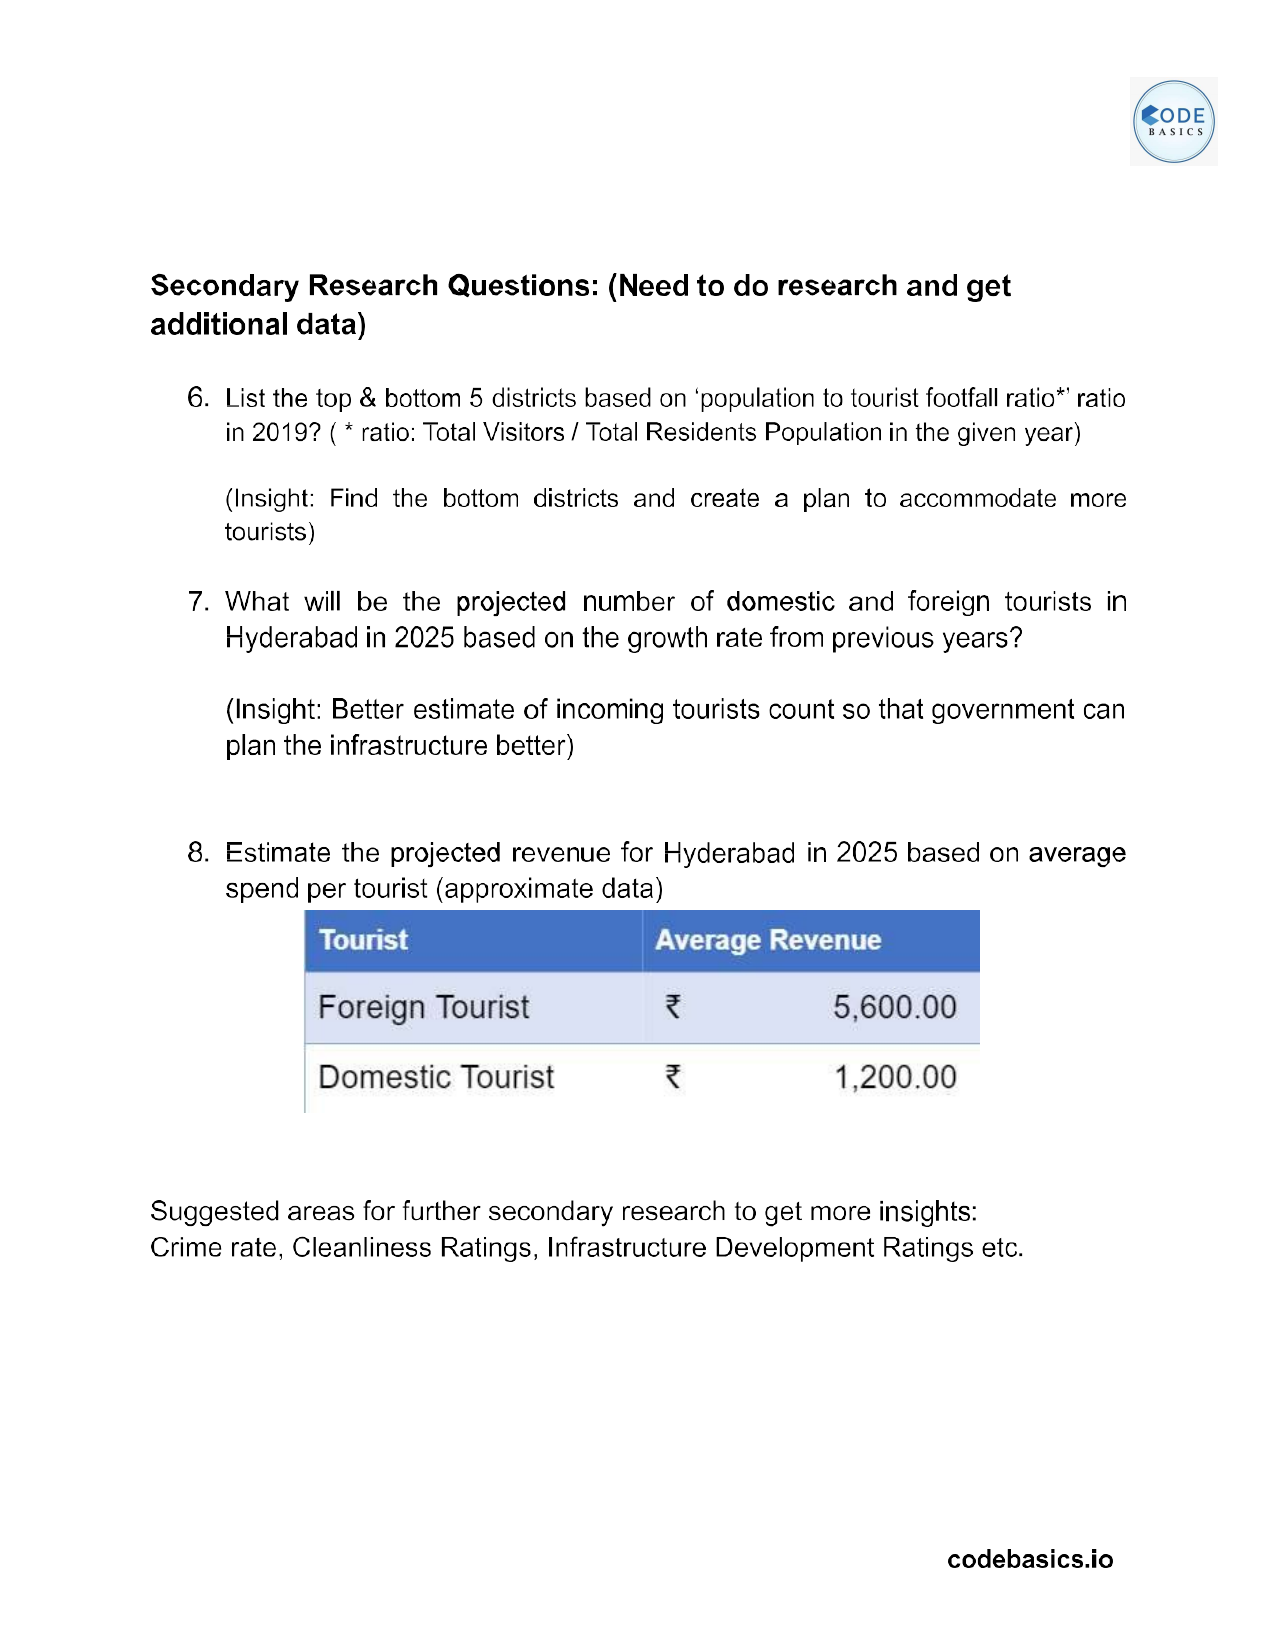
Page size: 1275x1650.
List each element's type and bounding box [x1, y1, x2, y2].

picture [496, 733, 573, 760]
text_box [427, 847, 434, 868]
picture [1007, 387, 1069, 407]
text_box [1029, 847, 1043, 862]
picture [303, 910, 981, 1113]
text_box [609, 273, 688, 302]
picture [775, 492, 788, 507]
picture [697, 274, 724, 296]
picture [524, 697, 548, 719]
picture [690, 590, 714, 612]
text_box [472, 596, 481, 611]
text_box [882, 274, 897, 296]
text_box [227, 841, 330, 863]
picture [360, 387, 376, 407]
text_box [571, 422, 579, 441]
text_box [188, 841, 209, 863]
text_box [303, 590, 341, 611]
picture [358, 590, 387, 612]
picture [272, 387, 307, 407]
text_box [457, 596, 470, 616]
picture [226, 734, 275, 760]
text_box [329, 279, 344, 296]
text_box [948, 1549, 1113, 1569]
picture [308, 877, 662, 904]
text_box [150, 273, 300, 302]
text_box [758, 596, 778, 611]
text_box [517, 596, 530, 611]
text_box [742, 596, 756, 611]
picture [225, 487, 314, 545]
picture [665, 841, 795, 868]
picture [331, 733, 487, 755]
picture [833, 626, 1023, 653]
picture [392, 488, 427, 507]
picture [443, 488, 518, 507]
picture [634, 488, 674, 507]
text_box [150, 312, 287, 335]
picture [1129, 77, 1219, 167]
text_box [448, 273, 598, 298]
text_box [378, 279, 393, 296]
text_box [451, 842, 472, 862]
text_box [188, 590, 209, 611]
picture [151, 1200, 283, 1261]
picture [865, 488, 886, 507]
picture [227, 626, 357, 653]
text_box [534, 488, 618, 507]
text_box [557, 698, 663, 725]
text_box [553, 591, 566, 611]
text_box [345, 279, 360, 296]
picture [620, 841, 654, 863]
picture [1071, 492, 1126, 507]
text_box [513, 846, 610, 863]
picture [386, 387, 460, 407]
text_box [501, 596, 515, 611]
text_box [472, 847, 486, 862]
text_box [414, 847, 429, 862]
picture [907, 841, 979, 863]
text_box [822, 596, 835, 611]
text_box [1107, 590, 1126, 611]
text_box [1058, 847, 1072, 862]
text_box [362, 279, 377, 296]
picture [367, 626, 707, 653]
text_box [795, 596, 807, 611]
picture [482, 421, 564, 441]
text_box [188, 386, 209, 407]
picture [225, 590, 289, 612]
picture [226, 421, 414, 446]
text_box [865, 279, 880, 296]
picture [297, 312, 365, 341]
text_box [1044, 847, 1057, 862]
picture [341, 841, 379, 863]
picture [585, 421, 637, 441]
text_box [487, 842, 500, 862]
text_box [480, 596, 494, 611]
text_box [309, 274, 329, 296]
text_box [530, 591, 537, 611]
text_box [1112, 847, 1126, 862]
text_box [1004, 590, 1092, 612]
picture [804, 488, 849, 512]
picture [899, 488, 1056, 507]
text_box [821, 279, 836, 296]
text_box [808, 591, 816, 611]
picture [849, 590, 893, 612]
text_box [780, 596, 794, 611]
text_box [907, 590, 990, 617]
picture [402, 590, 440, 612]
picture [733, 274, 768, 296]
picture [284, 734, 322, 755]
text_box [226, 697, 320, 724]
picture [332, 698, 515, 719]
picture [907, 274, 957, 296]
picture [646, 421, 881, 446]
text_box [837, 279, 852, 296]
text_box [584, 590, 676, 612]
text_box [1097, 847, 1110, 868]
picture [769, 626, 823, 647]
text_box [470, 387, 998, 412]
text_box [493, 596, 500, 617]
picture [225, 877, 298, 903]
text_box [423, 274, 438, 296]
picture [423, 421, 475, 441]
text_box [406, 279, 421, 296]
picture [226, 387, 265, 407]
text_box [808, 841, 827, 862]
picture [989, 846, 1018, 863]
text_box [789, 279, 804, 296]
text_box [406, 847, 415, 862]
text_box [331, 488, 377, 507]
text_box [778, 279, 789, 296]
picture [673, 698, 1125, 724]
picture [890, 421, 1081, 446]
text_box [854, 279, 865, 296]
text_box [288, 1200, 1023, 1263]
picture [316, 388, 351, 412]
text_box [805, 279, 820, 296]
text_box [391, 847, 404, 867]
text_box [1074, 847, 1096, 862]
picture [690, 488, 759, 507]
text_box [727, 591, 740, 611]
picture [1078, 387, 1125, 407]
picture [837, 841, 897, 863]
picture [967, 274, 1011, 302]
text_box [395, 279, 406, 296]
text_box [538, 596, 551, 611]
picture [716, 627, 762, 647]
text_box [436, 847, 450, 862]
